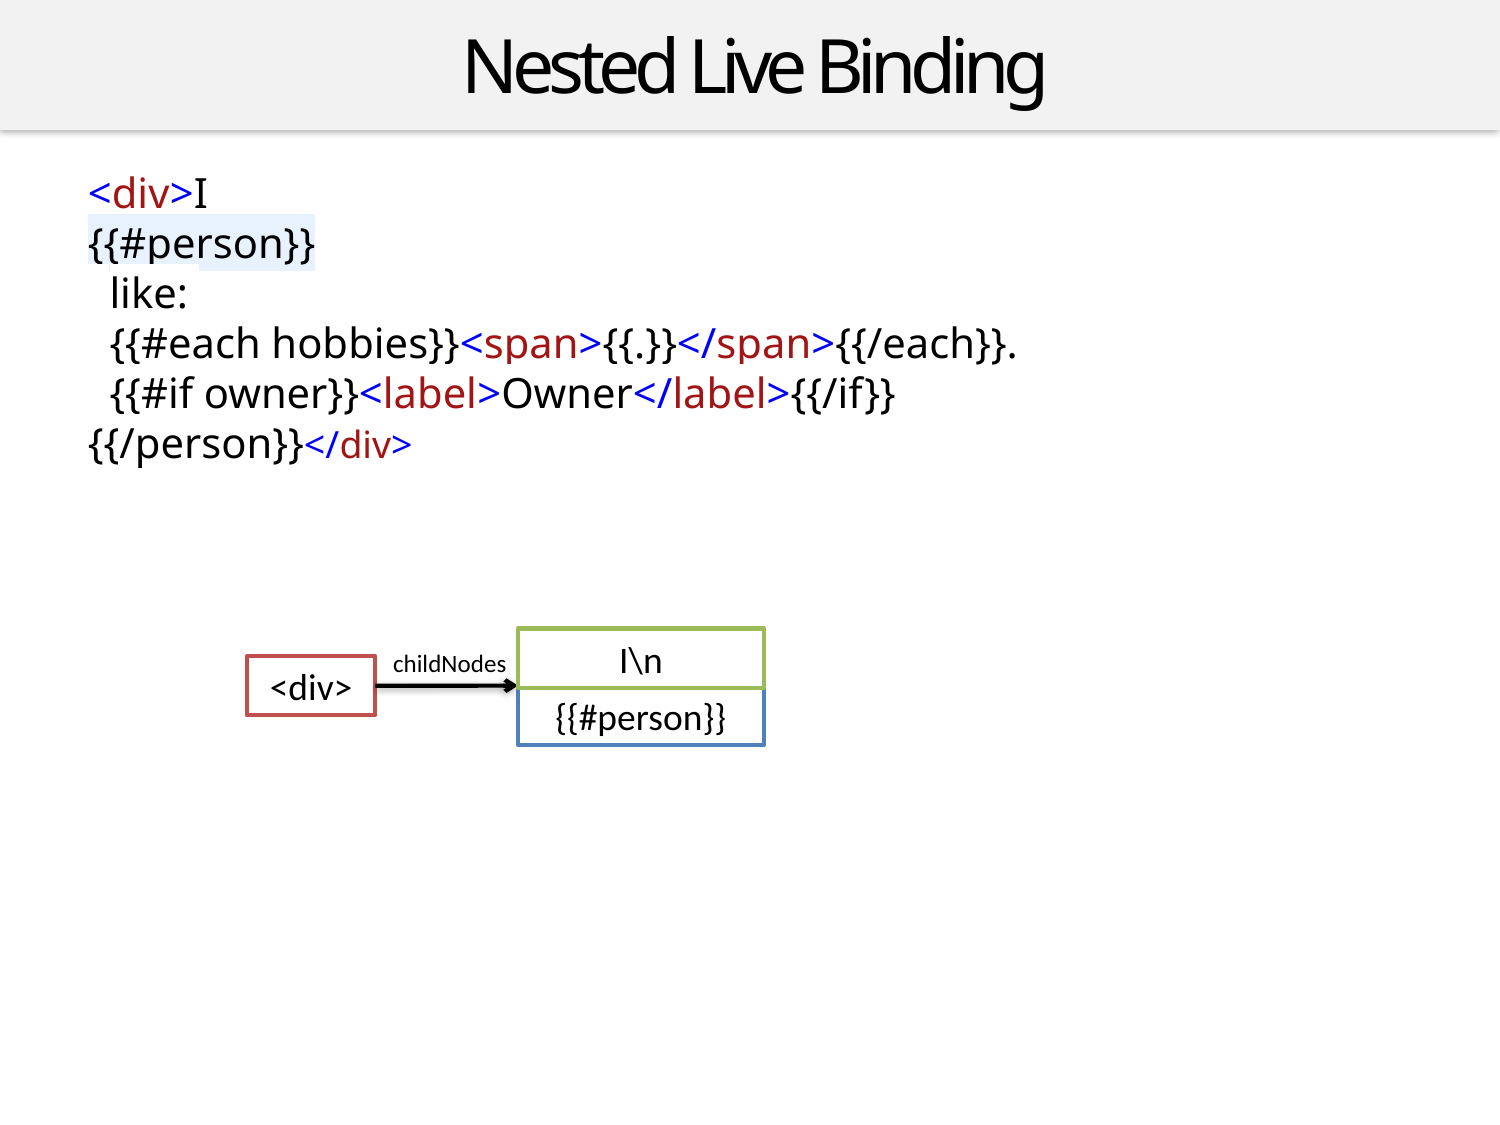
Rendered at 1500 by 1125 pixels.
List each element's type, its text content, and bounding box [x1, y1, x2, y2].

text_box {{#person}} [516, 690, 766, 747]
text_box I\n [516, 626, 766, 690]
text_box childNodes [378, 640, 516, 685]
text_box <div> [245, 654, 377, 717]
text_box Nested Live Binding [69, 10, 1442, 136]
text_box [0, 0, 1500, 131]
text_box <div>I {{#person}} like: {{#each hobbies}}<span>{{.}}</span>{{/each}}. {{#if owner}}<label>Owner</label>{{/if}} {{/person}}</div> [74, 159, 1361, 512]
